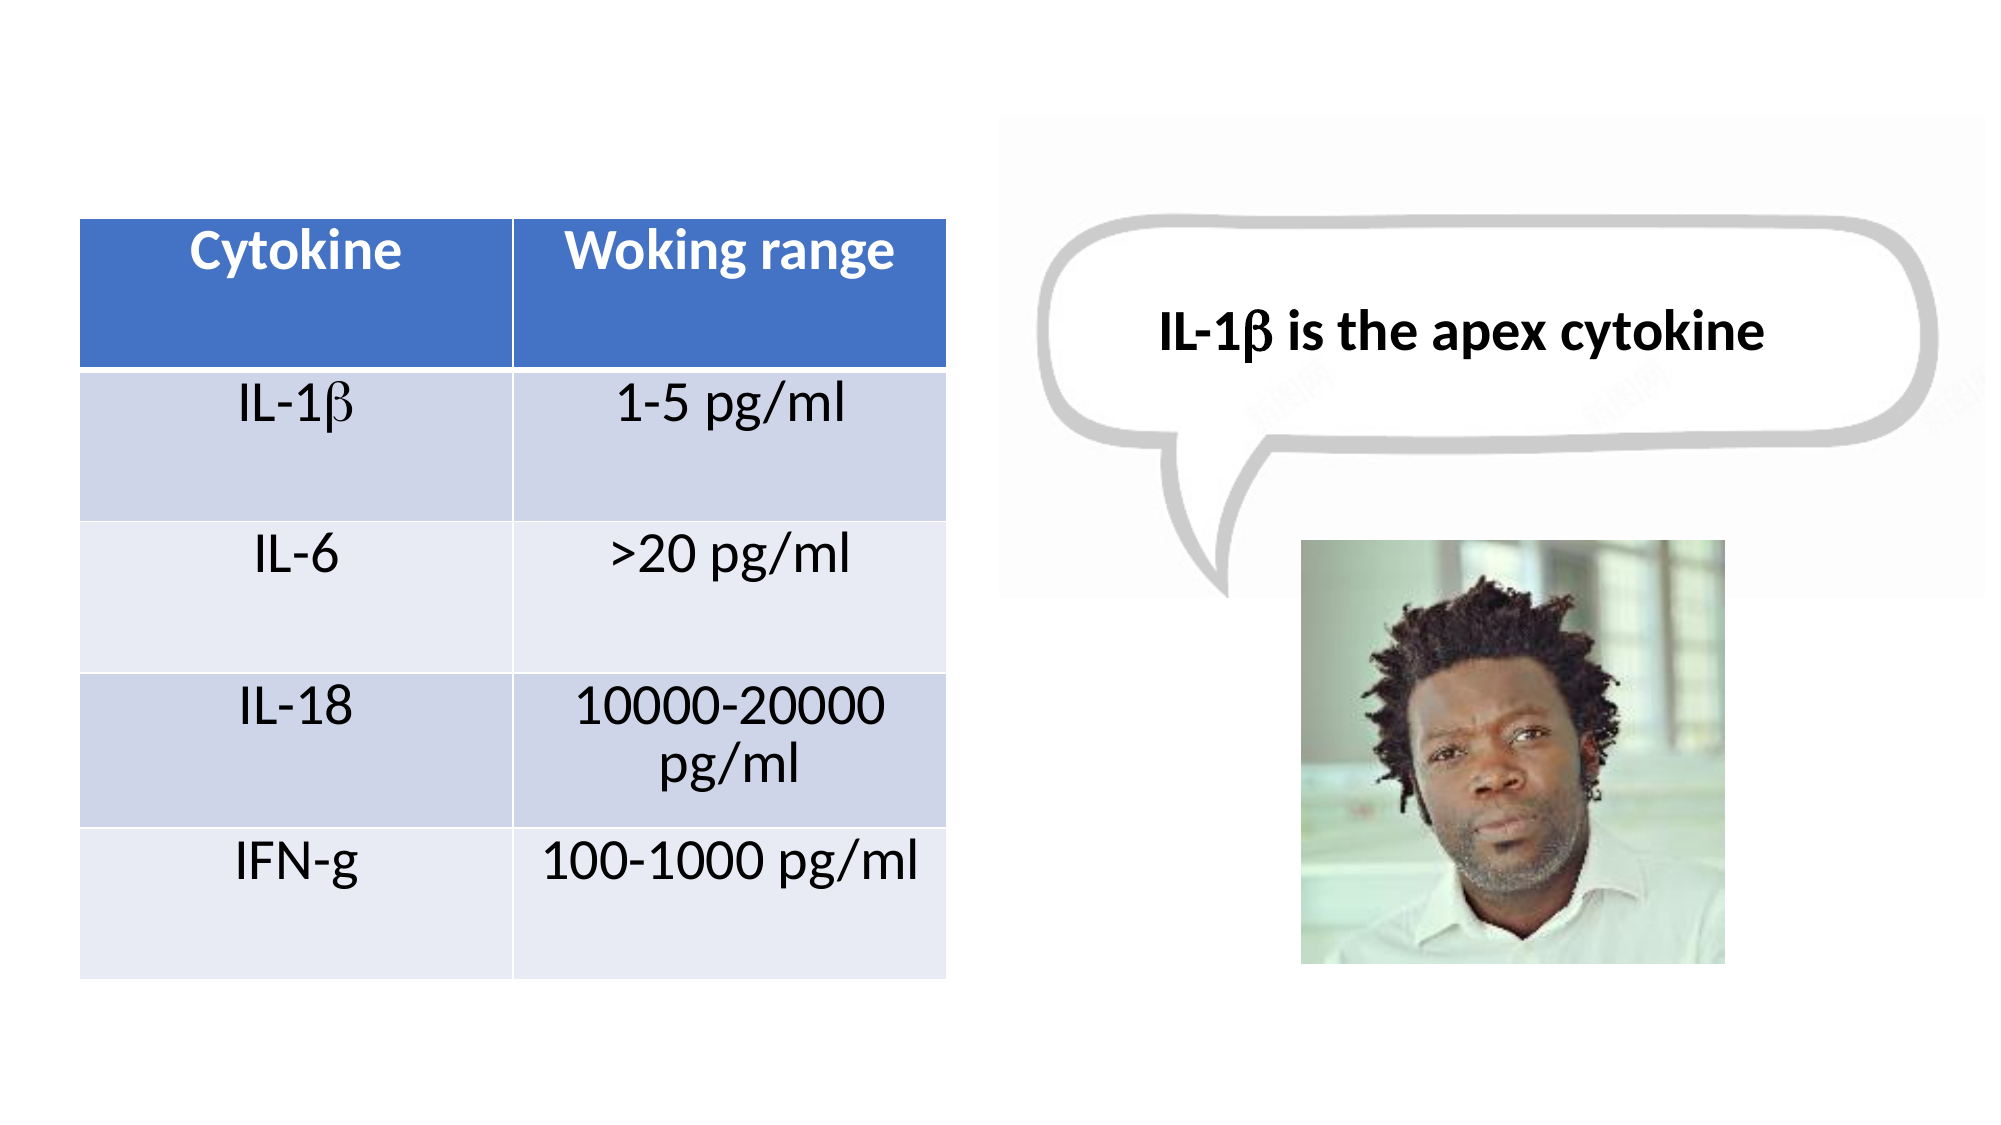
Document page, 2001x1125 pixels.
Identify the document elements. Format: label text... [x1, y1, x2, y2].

table_cell 1-5 pg/ml [514, 373, 946, 521]
picture [1301, 540, 1725, 964]
table_cell IL-18 [80, 674, 512, 827]
table_header Woking range [514, 219, 946, 367]
table_cell 10000-20000 pg/ml [514, 674, 946, 827]
table_cell IL-6 [80, 522, 512, 672]
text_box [999, 116, 2000, 598]
table_cell IFN-g [80, 829, 512, 979]
table_header Cytokine [80, 219, 512, 367]
table_cell 100-1000 pg/ml [514, 829, 946, 979]
table_cell >20 pg/ml [514, 522, 946, 672]
table_cell IL-1b [80, 373, 512, 521]
